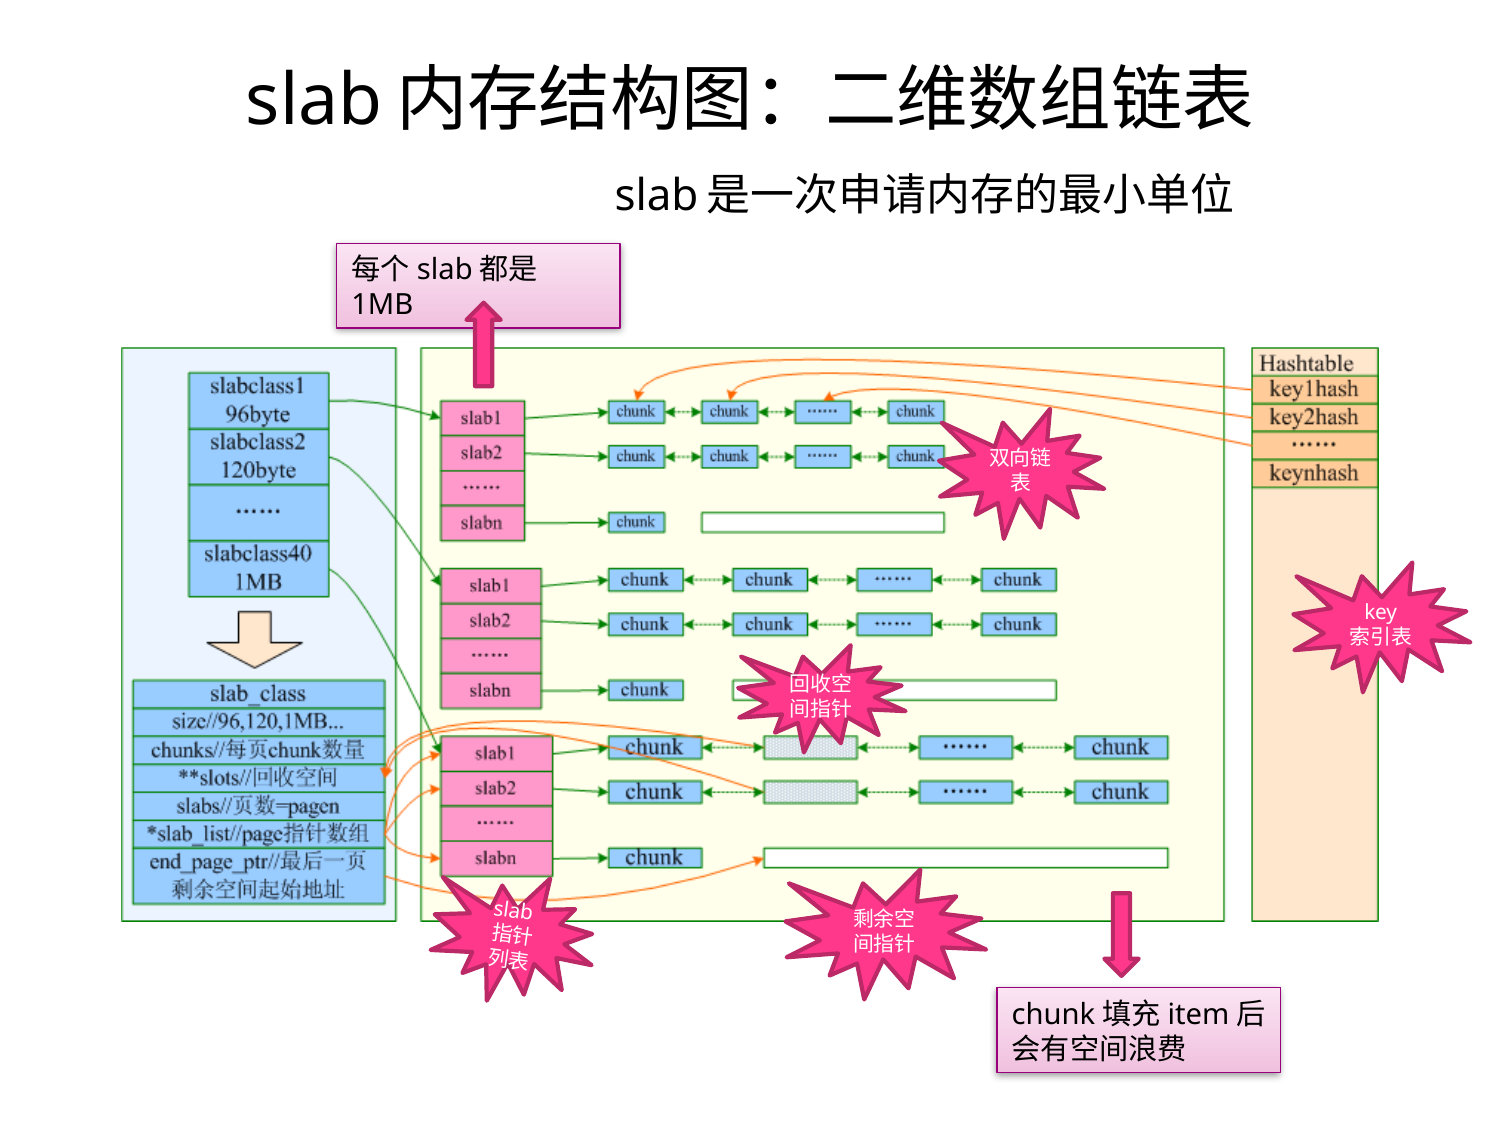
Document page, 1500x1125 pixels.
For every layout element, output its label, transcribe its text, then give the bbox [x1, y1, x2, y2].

text_box [1102, 930, 1141, 978]
text_box chunk填充item后会有空间浪费 [996, 987, 1281, 1073]
title slab内存结构图：二维数组链表 slab是一次申请内存的最小单位 [75, 45, 1425, 233]
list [121, 345, 1379, 922]
text_box key 索引表 [1382, 560, 1473, 684]
text_box 剩余空 间指针 [784, 930, 989, 1002]
text_box slab指针列表 [428, 930, 595, 1003]
text_box [464, 300, 503, 344]
text_box 每个slab都是1MB [336, 243, 621, 329]
